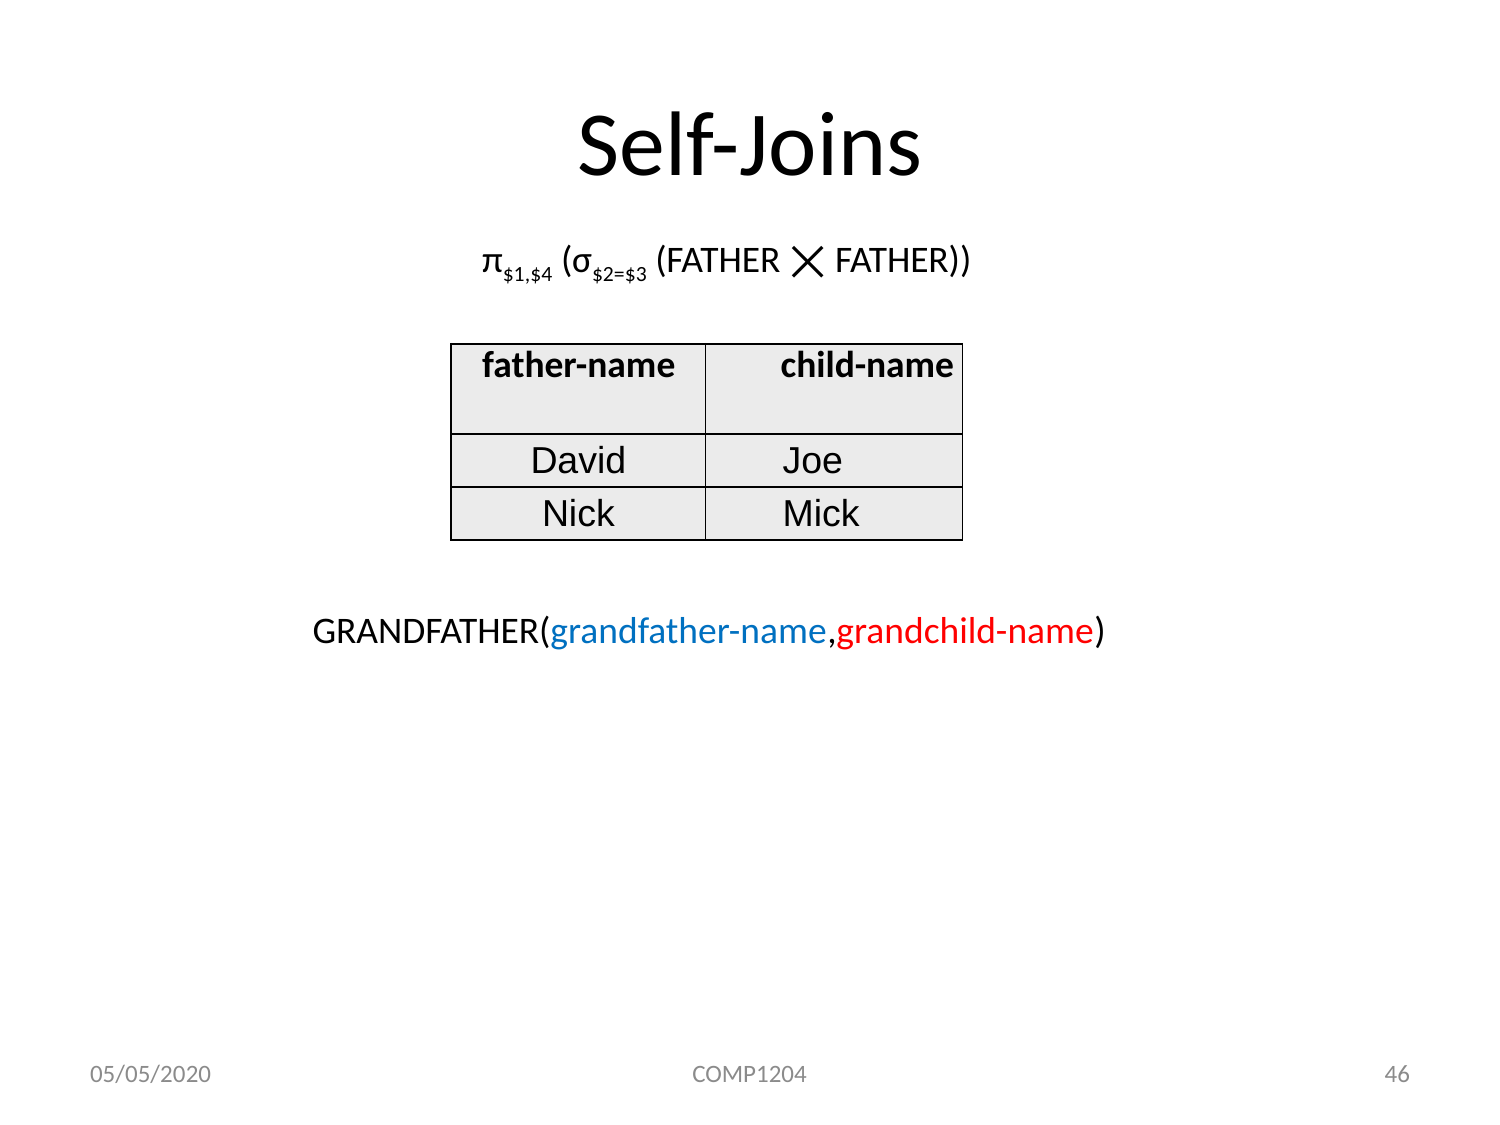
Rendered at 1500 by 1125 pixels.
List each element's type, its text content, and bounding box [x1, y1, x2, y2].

table_header Mick [706, 488, 962, 539]
table_header Nick [452, 488, 705, 539]
title Self-Joins [75, 45, 1425, 233]
table_header Joe [706, 435, 962, 486]
slide_number 46 [1074, 1042, 1425, 1103]
footer COMP1204 [512, 1042, 988, 1103]
table_header child-name [706, 345, 962, 433]
text_box GRANDFATHER(grandfather-name,grandchild-name) [297, 598, 1203, 659]
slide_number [75, 1042, 425, 1103]
text_box π$1,$4 (σ$2=$3 (FATHER ⨉ FATHER)) [458, 227, 987, 293]
table_header David [452, 435, 705, 486]
table_header father-name [452, 345, 705, 433]
